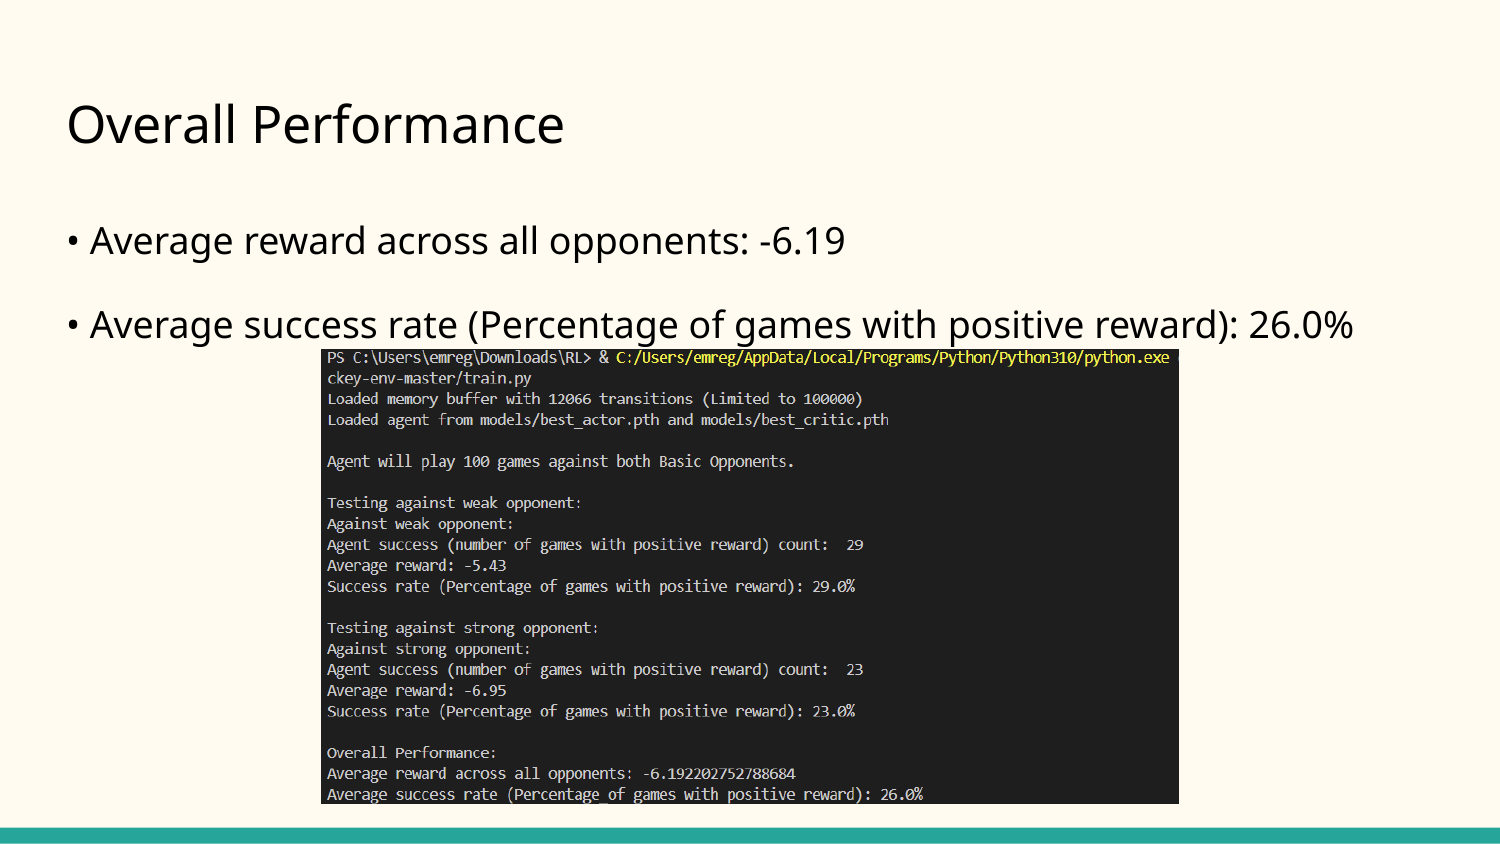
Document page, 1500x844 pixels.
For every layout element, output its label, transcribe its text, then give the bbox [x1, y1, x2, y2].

title Overall Performance [51, 72, 1449, 174]
picture [321, 348, 1179, 804]
list • Average reward across all opponents: -6.19 • Average success rate (Percentage of games with positive reward): 26.0% [51, 192, 1449, 750]
